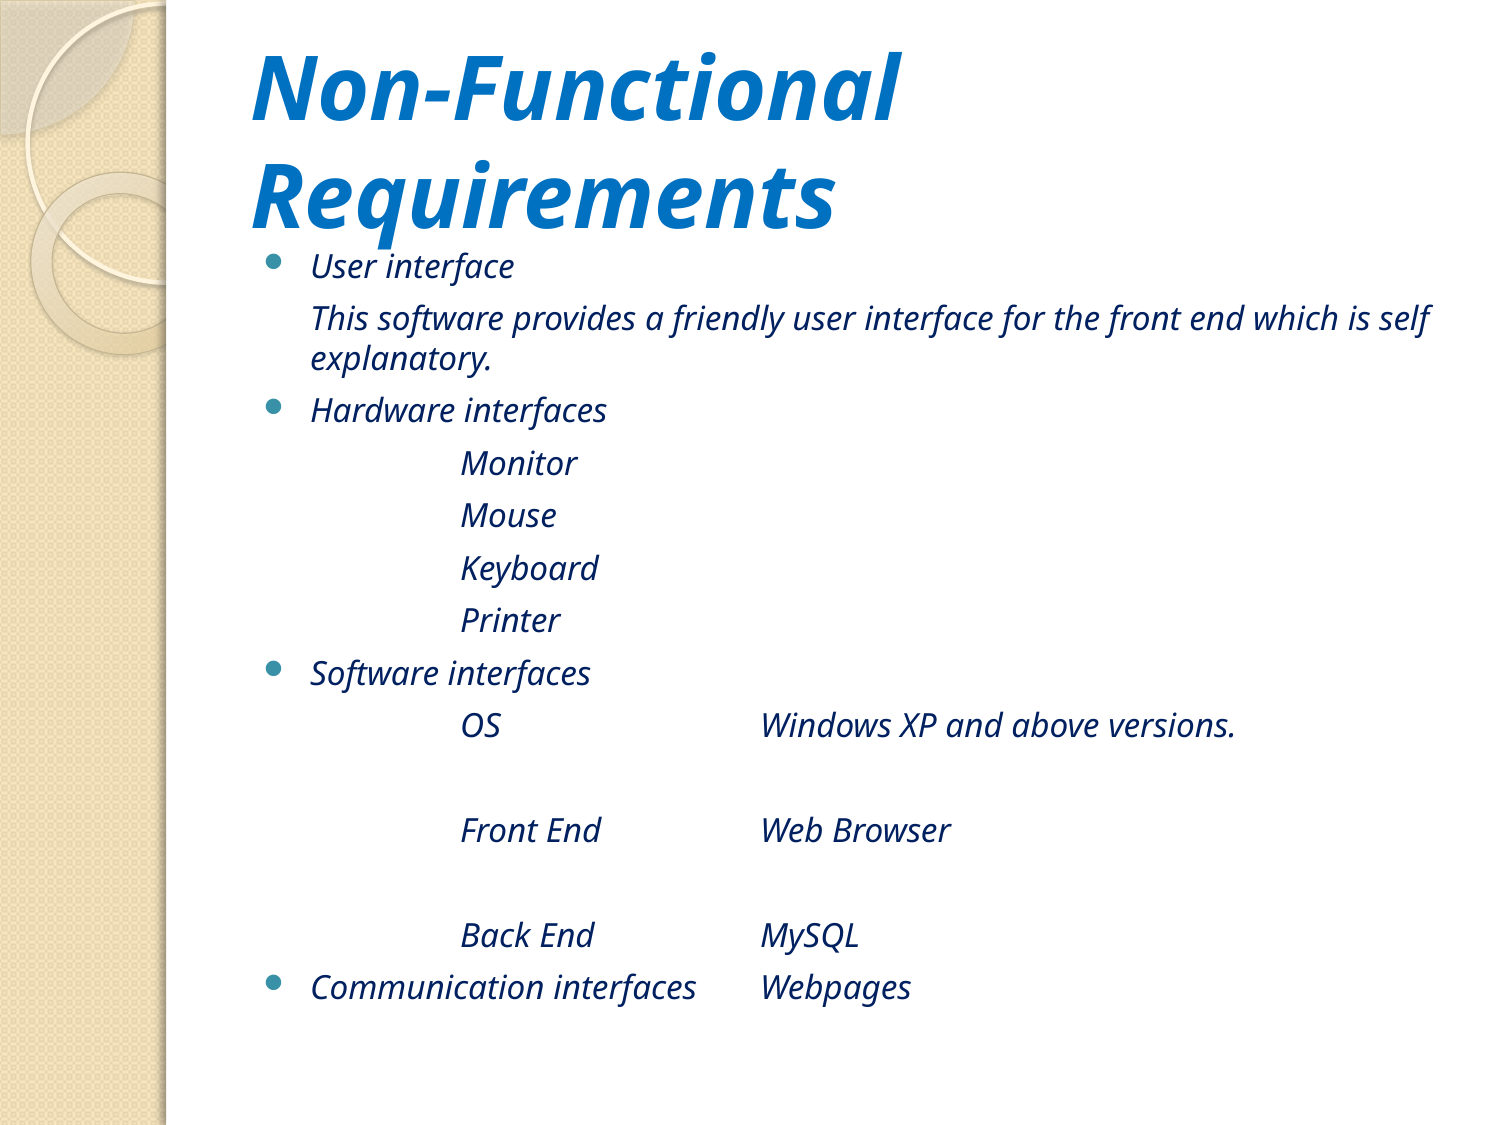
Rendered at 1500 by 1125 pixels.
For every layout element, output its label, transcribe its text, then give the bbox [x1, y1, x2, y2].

title Non-Functional Requirements [235, 45, 1466, 233]
list User interface This software provides a friendly user interface for the front end which is self explanatory. Hardware interfaces Monitor Mouse Keyboard Printer Software interfaces OS Windows XP and above versions. Front End Web Browser Back End MySQL Communication interfaces Webpages [235, 237, 1466, 1025]
